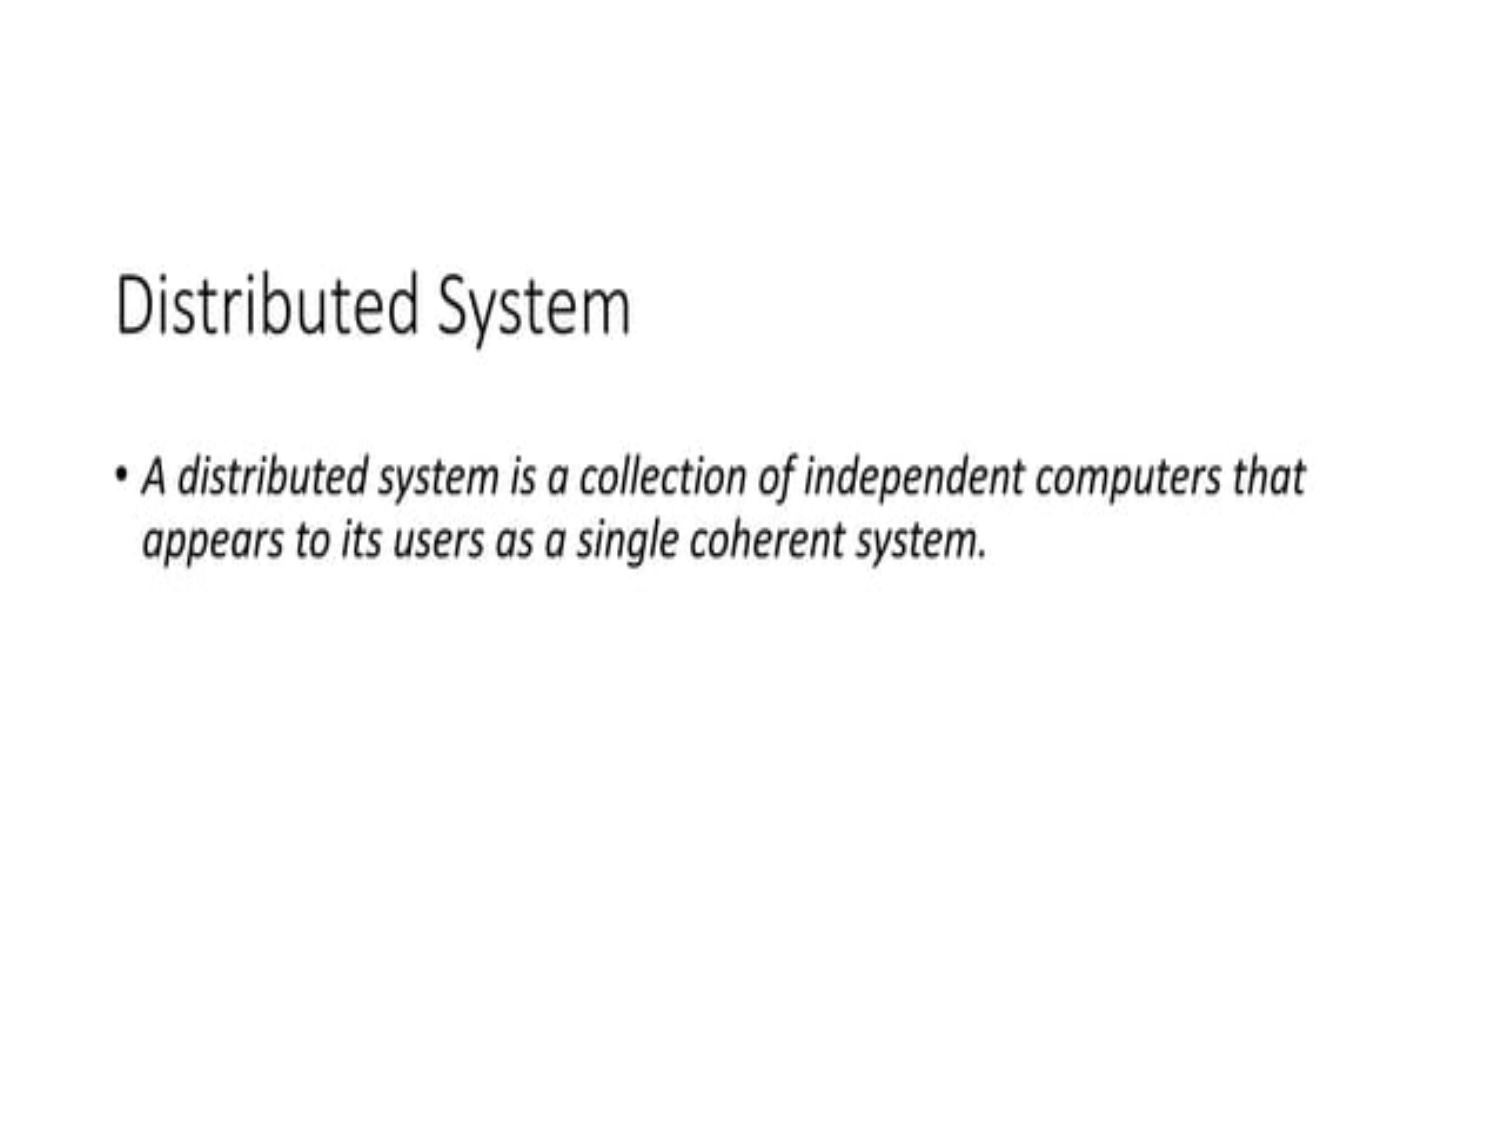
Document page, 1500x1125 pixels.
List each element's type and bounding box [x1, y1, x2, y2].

picture [0, 139, 1500, 1125]
